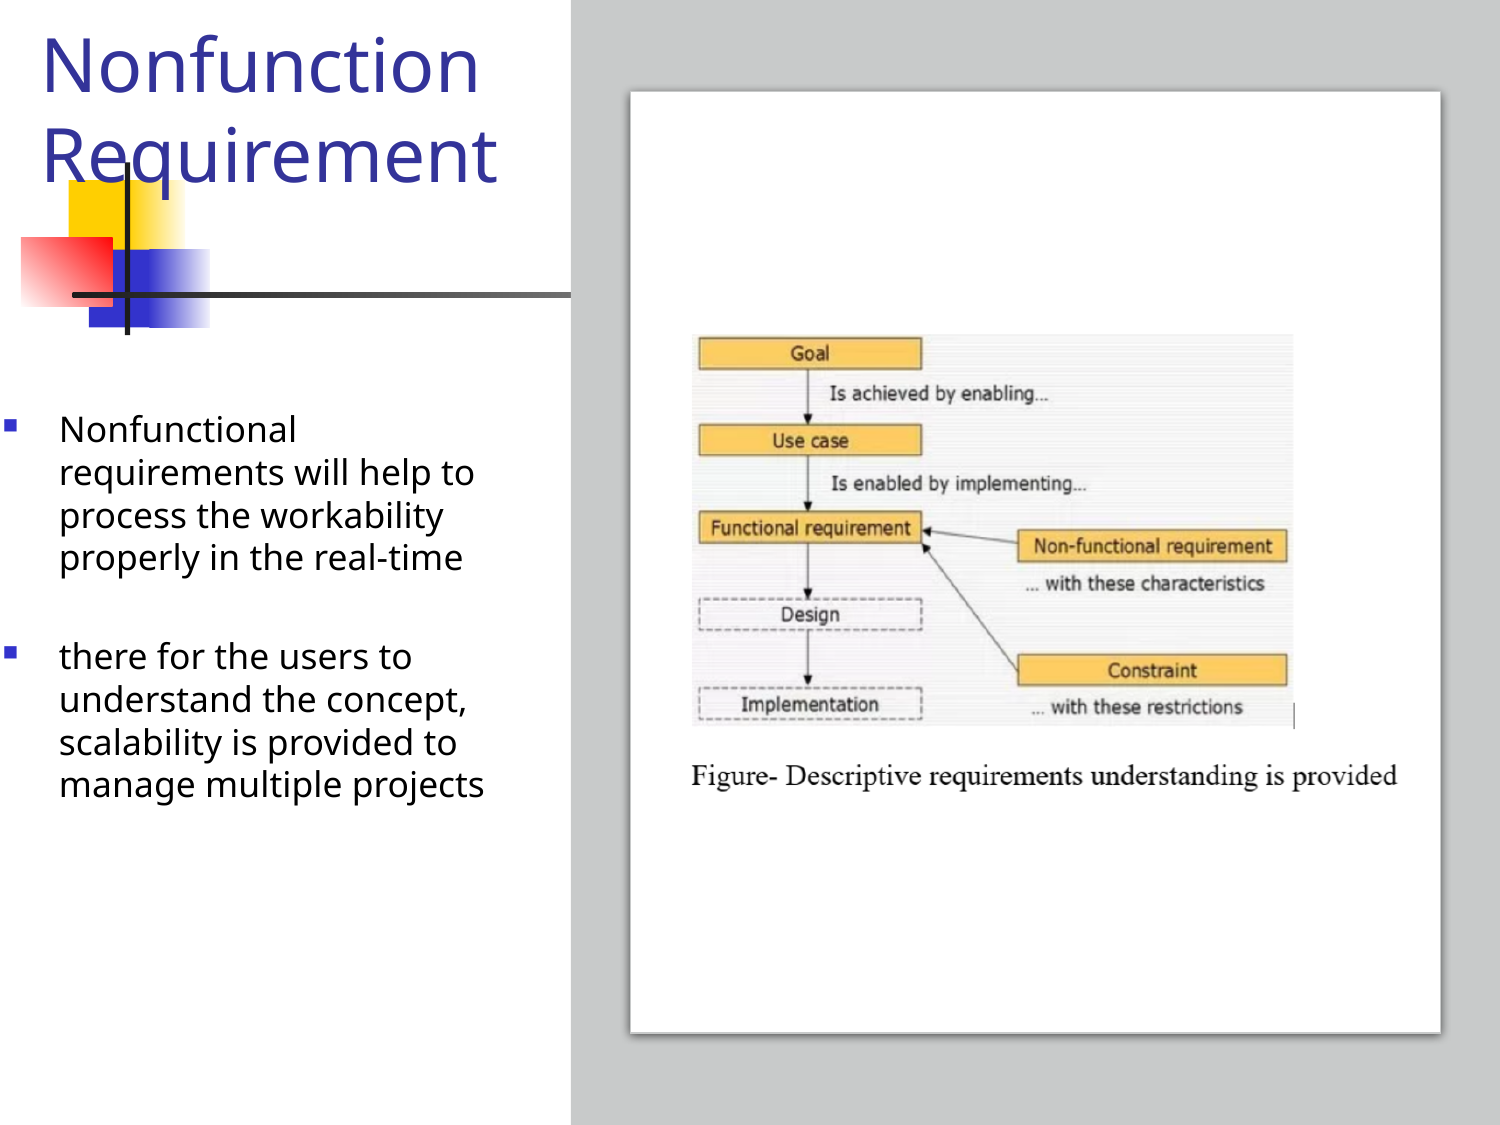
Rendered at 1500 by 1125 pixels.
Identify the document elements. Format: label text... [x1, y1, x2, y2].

list Nonfunctional requirements will help to process the workability properly in the real-time there for the users to understand the concept, scalability is provided to manage multiple projects [0, 399, 512, 1021]
title Nonfunction Requirement [25, 29, 570, 296]
text_box [629, 90, 1441, 1034]
text_box [570, 0, 1500, 1125]
picture [664, 322, 1406, 802]
